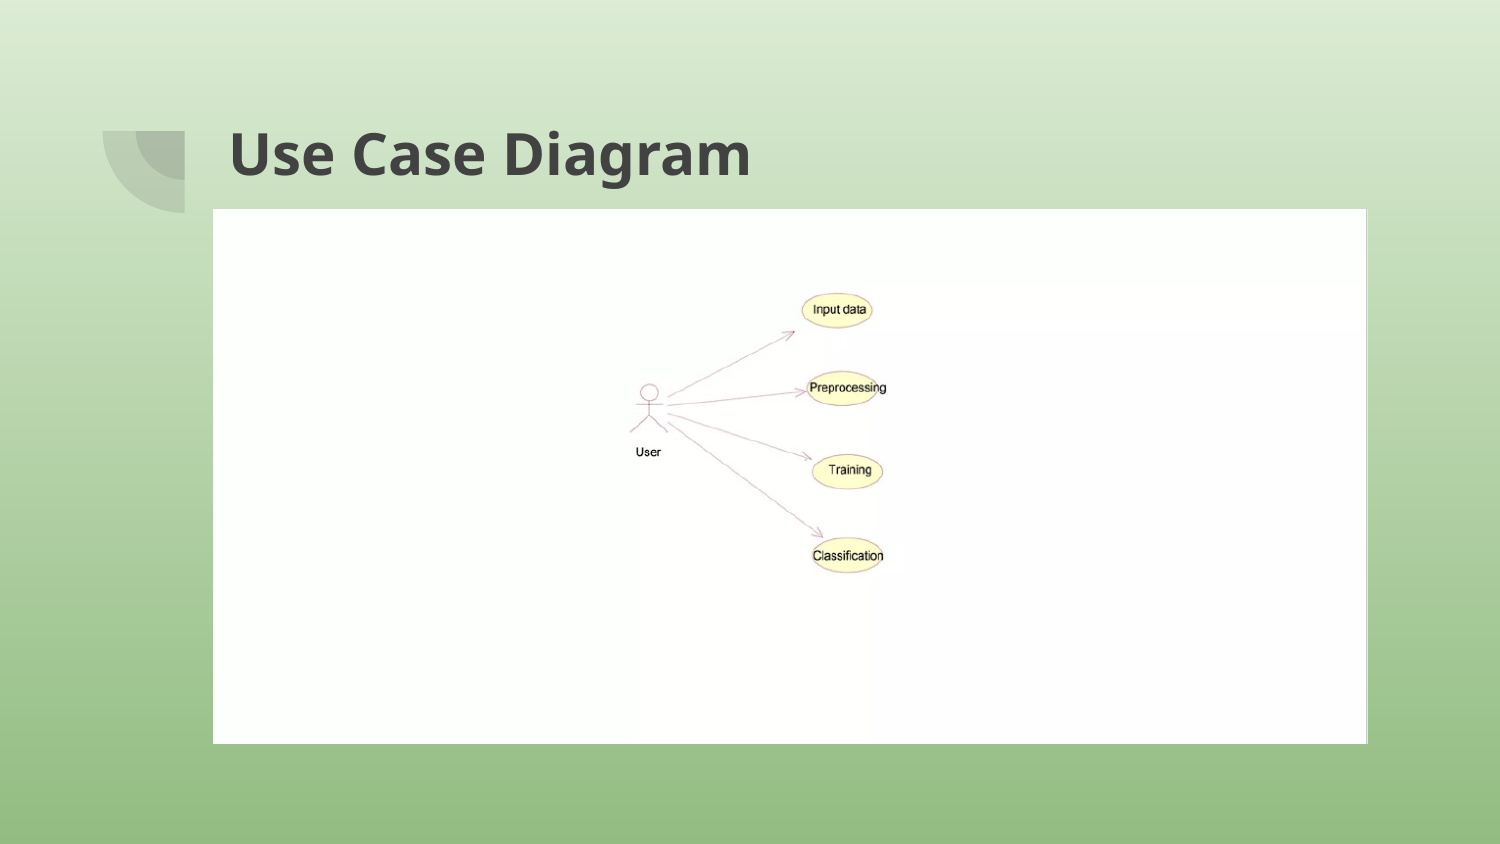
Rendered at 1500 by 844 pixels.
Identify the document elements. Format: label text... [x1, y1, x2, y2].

title Use Case Diagram [213, 98, 1368, 208]
picture [213, 208, 1368, 744]
